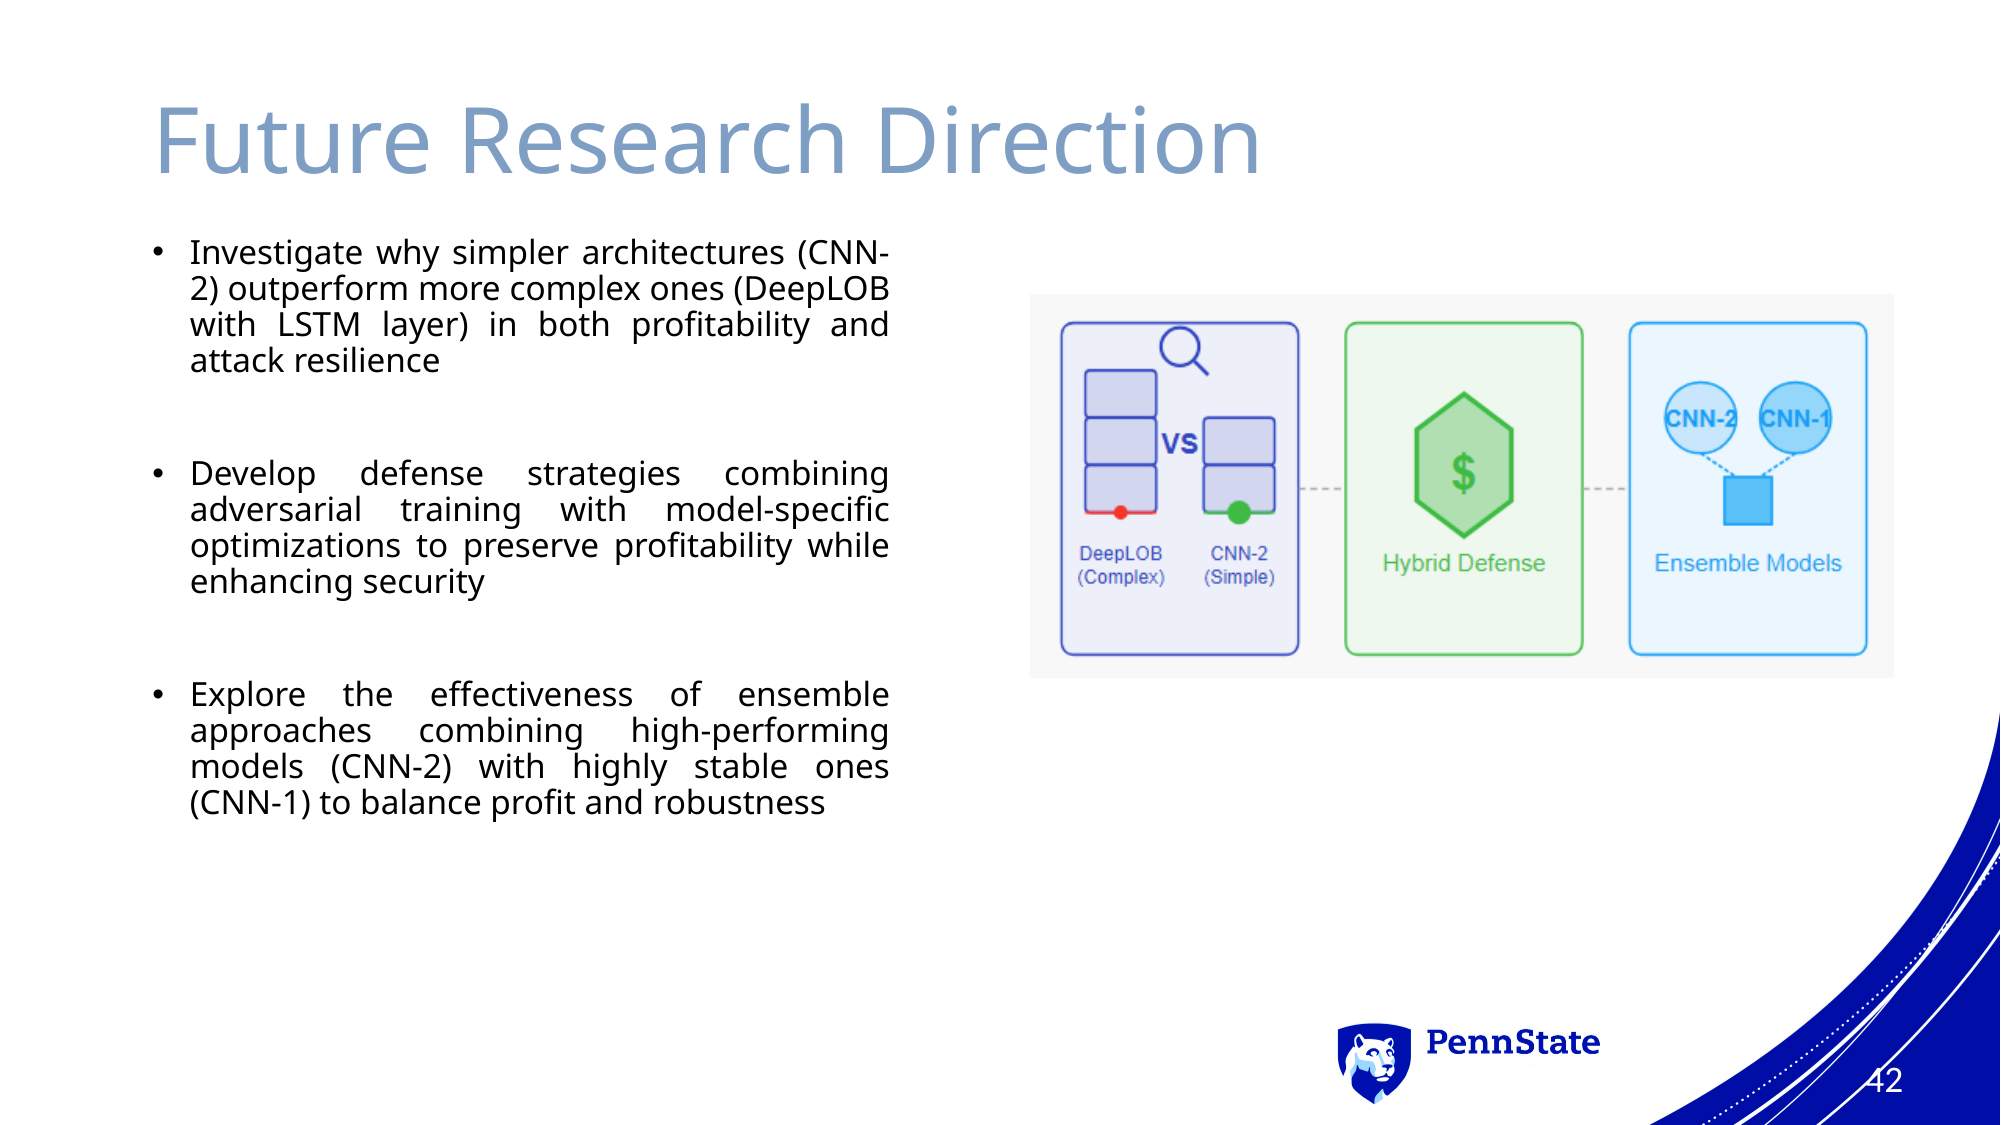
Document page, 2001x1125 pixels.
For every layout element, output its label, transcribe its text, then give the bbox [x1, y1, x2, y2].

title Future Research Direction [137, 59, 1863, 229]
picture [0, 0, 2000, 1125]
list Investigate why simpler architectures (CNN-2) outperform more complex ones (DeepLOB with LSTM layer) in both profitability and attack resilience Develop defense strategies combining adversarial training with model-specific optimizations to preserve profitability while enhancing security Explore the effectiveness of ensemble approaches combining high-performing models (CNN-2) with highly stable ones (CNN-1) to balance profit and robustness [137, 228, 906, 1014]
